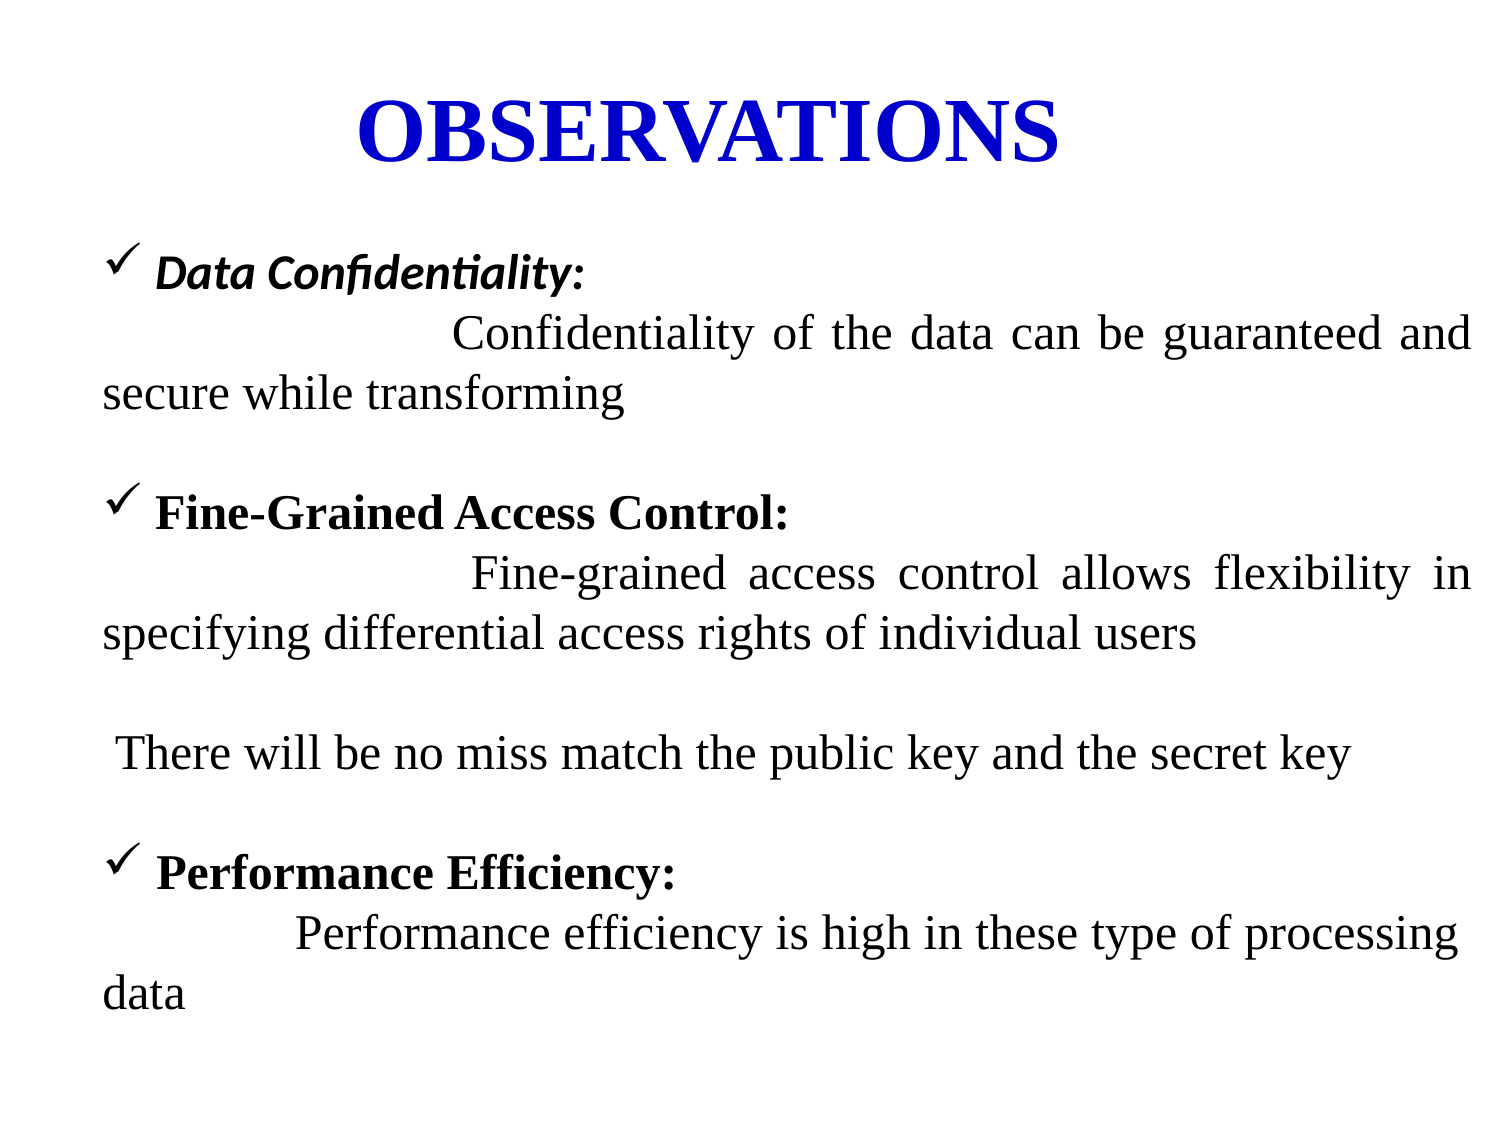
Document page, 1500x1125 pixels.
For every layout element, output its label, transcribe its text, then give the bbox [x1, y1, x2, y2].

text_box OBSERVATIONS Data Confidentiality: Confidentiality of the data can be guaranteed and secure while transforming Fine-Grained Access Control: Fine-grained access control allows flexibility in specifying differential access rights of individual users There will be no miss match the public key and the secret key Performance Efficiency: Performance efficiency is high in these type of processing data [87, 62, 1488, 1125]
